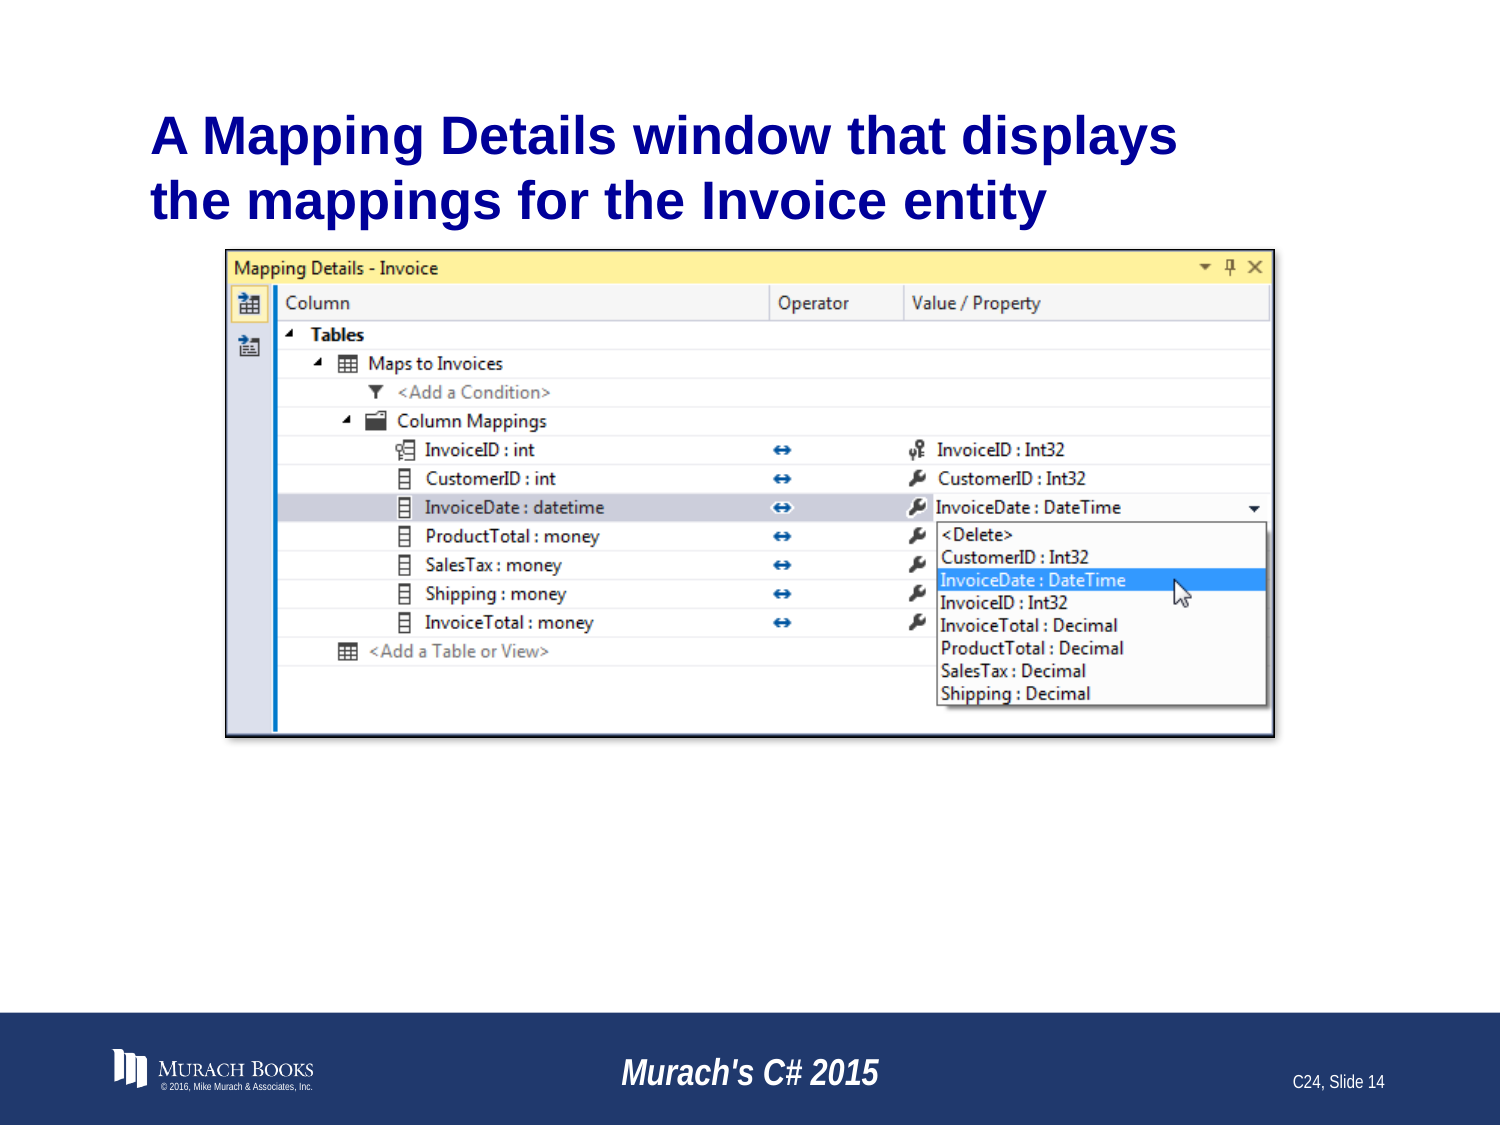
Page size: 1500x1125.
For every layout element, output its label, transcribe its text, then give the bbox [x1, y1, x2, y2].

title A Mapping Details window that displays the mappings for the Invoice entity [150, 99, 1350, 232]
slide_number Murach's C# 2015 [463, 1025, 1050, 1100]
slide_number C24, Slide 14 [1087, 1025, 1400, 1100]
picture [224, 249, 1276, 738]
footer © 2016, Mike Murach & Associates, Inc. [12, 1025, 463, 1100]
